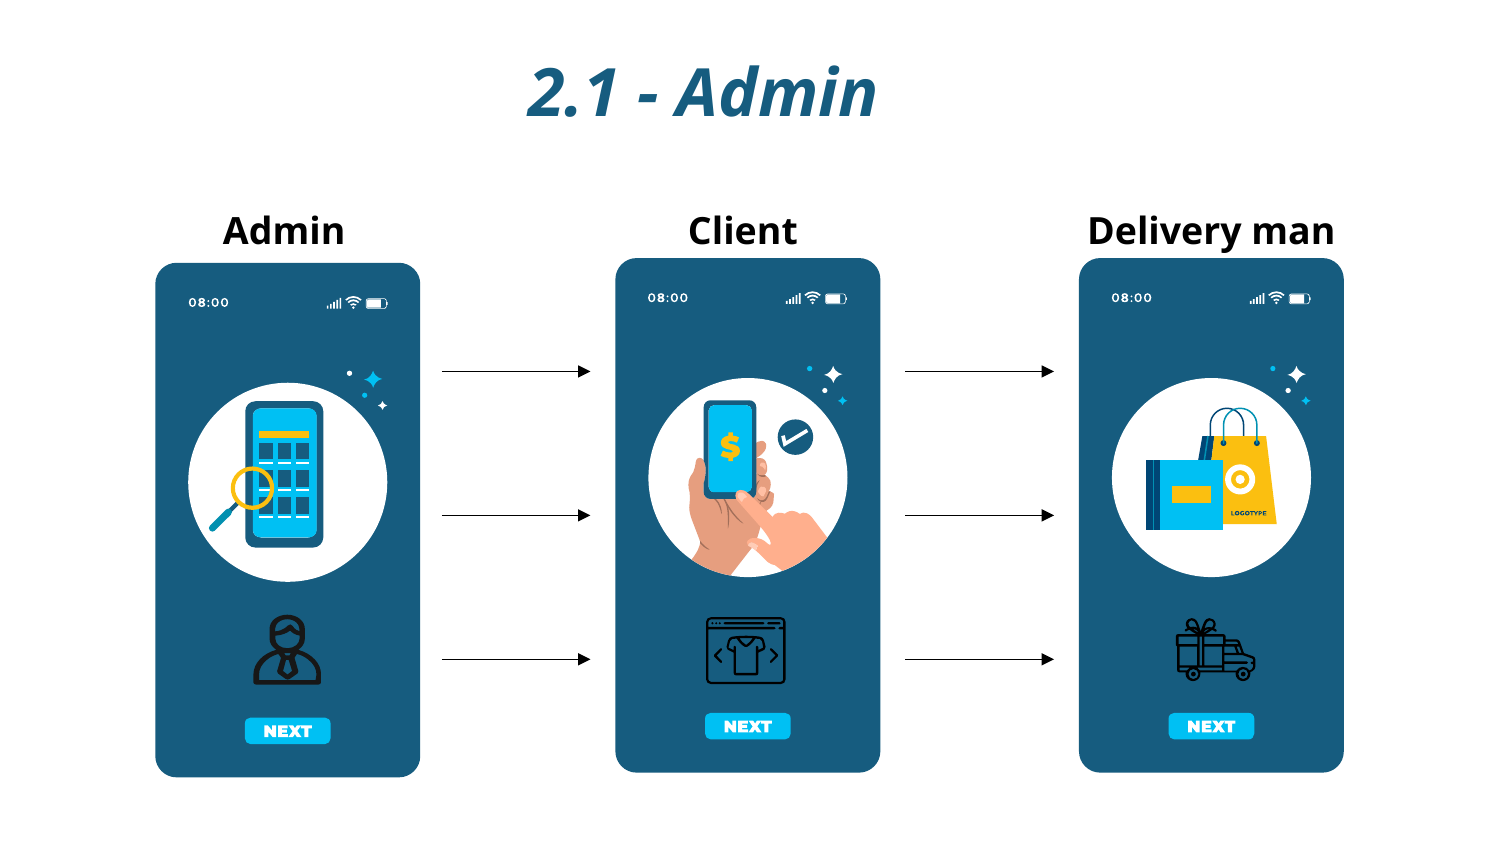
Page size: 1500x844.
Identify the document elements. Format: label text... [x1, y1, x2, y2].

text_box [208, 400, 324, 548]
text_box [155, 262, 421, 778]
text_box Delivery man [1066, 200, 1356, 258]
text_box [1175, 617, 1256, 682]
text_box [615, 257, 881, 334]
text_box Admin [139, 200, 429, 258]
text_box Client [603, 200, 893, 258]
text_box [1145, 407, 1277, 531]
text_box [1078, 257, 1345, 773]
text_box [371, 335, 1125, 695]
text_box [615, 703, 881, 773]
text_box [705, 616, 786, 685]
title 2.1 - Admin [28, 35, 1379, 129]
